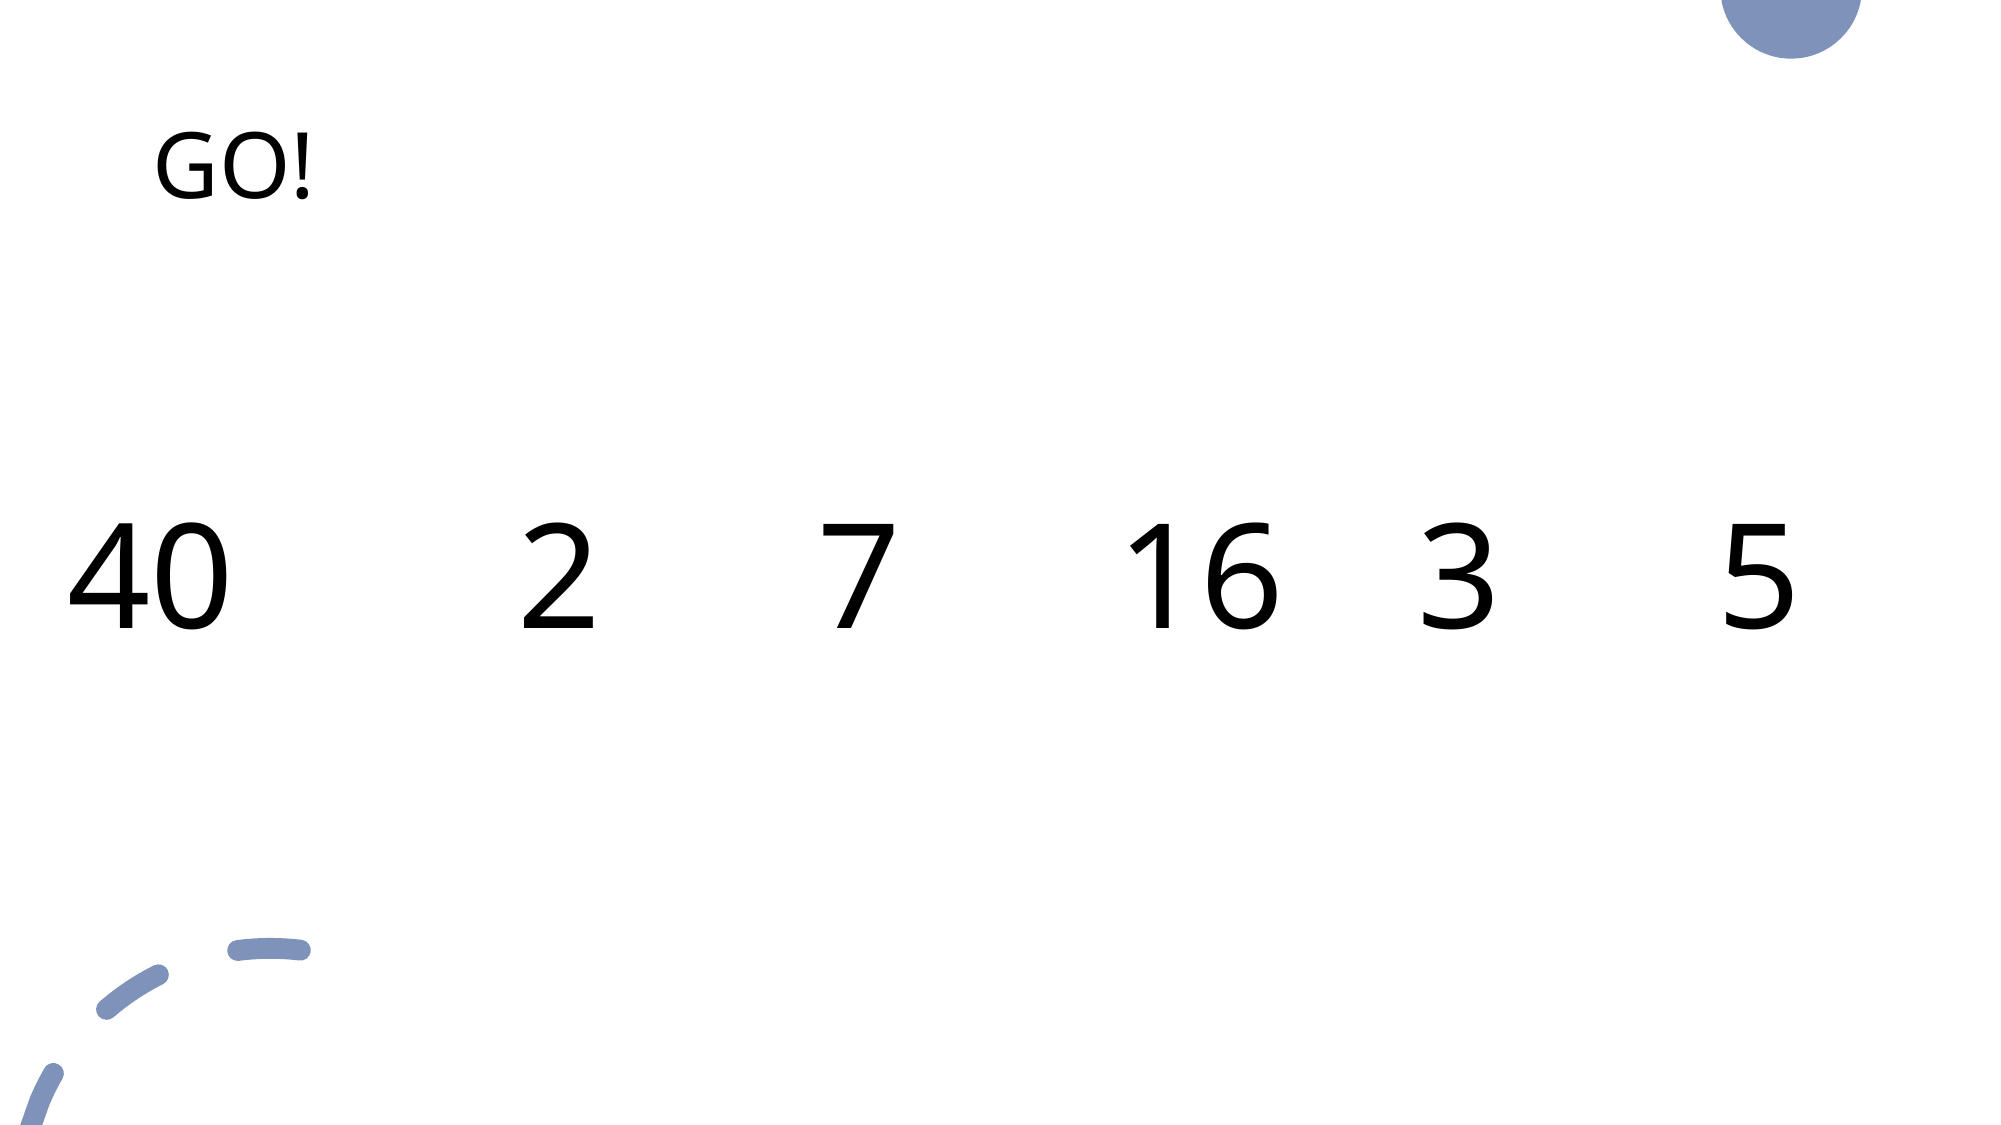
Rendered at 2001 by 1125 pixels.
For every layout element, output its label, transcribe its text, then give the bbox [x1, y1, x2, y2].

title GO! [137, 59, 1863, 278]
list 40 2 7 16 3 5 [52, 299, 1973, 933]
